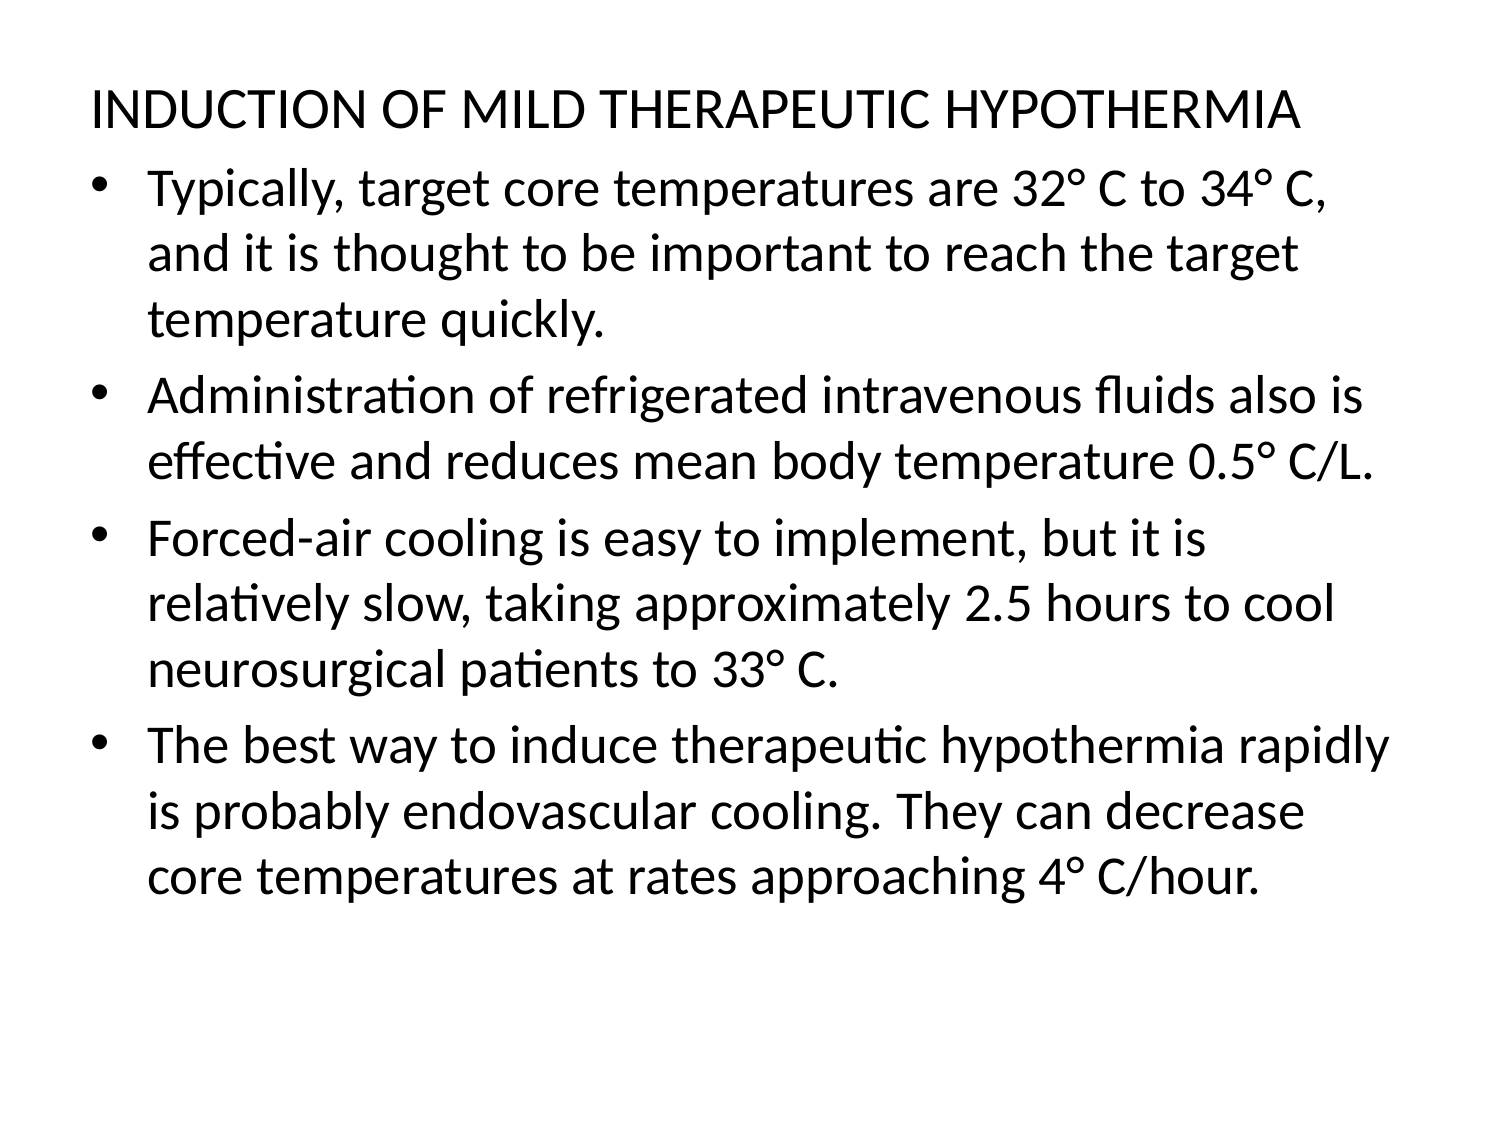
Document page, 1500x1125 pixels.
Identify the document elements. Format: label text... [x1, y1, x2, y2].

list INDUCTION OF MILD THERAPEUTIC HYPOTHERMIA Typically, target core temperatures are 32° C to 34° C, and it is thought to be important to reach the target temperature quickly. Administration of refrigerated intravenous fluids also is effective and reduces mean body temperature 0.5° C/L. Forced-air cooling is easy to implement, but it is relatively slow, taking approximately 2.5 hours to cool neurosurgical patients to 33° C. The best way to induce therapeutic hypothermia rapidly is probably endovascular cooling. They can decrease core temperatures at rates approaching 4° C/hour. [75, 62, 1425, 1005]
